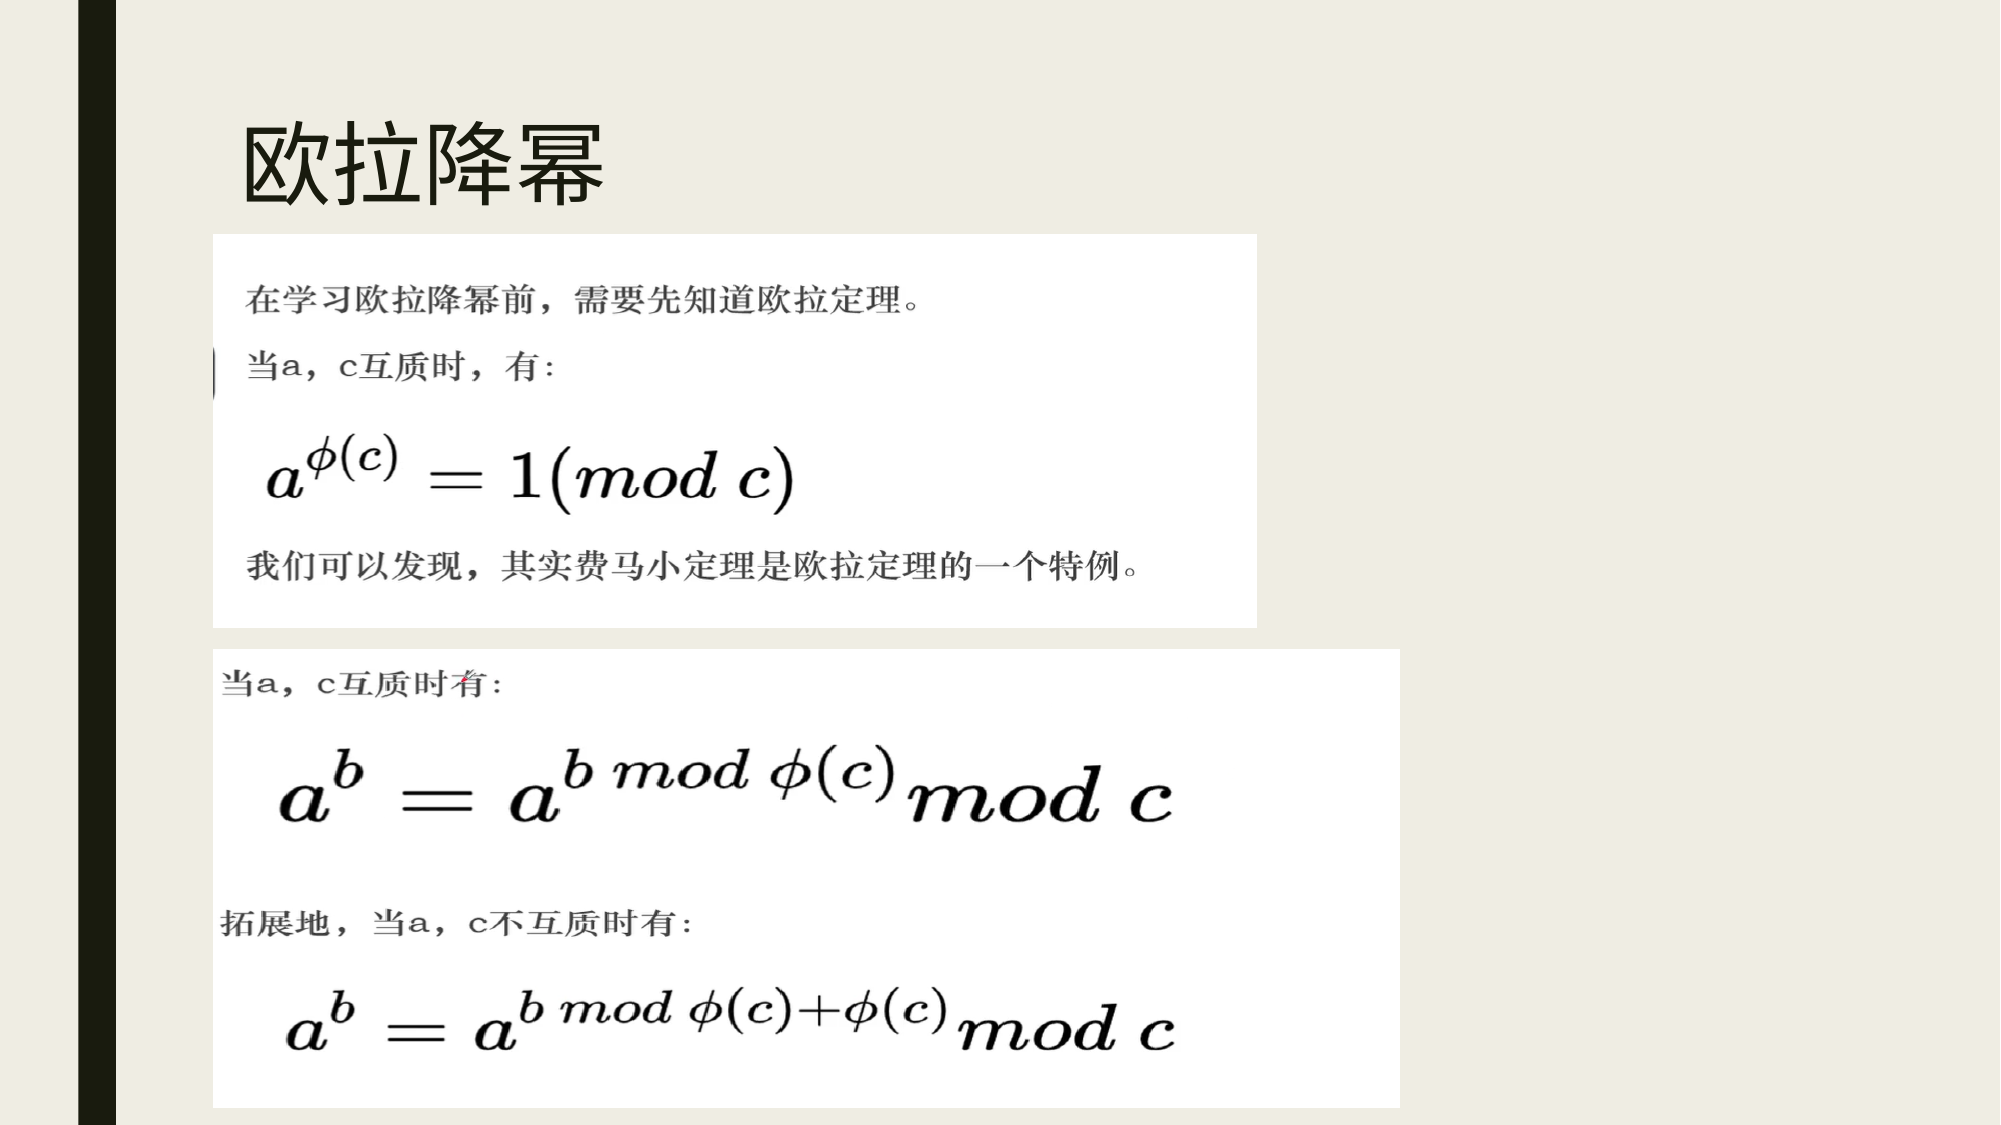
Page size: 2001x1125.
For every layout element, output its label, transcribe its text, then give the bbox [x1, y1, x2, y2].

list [212, 234, 1257, 628]
picture [212, 649, 1400, 1108]
title 欧拉降幂 [225, 112, 1800, 357]
